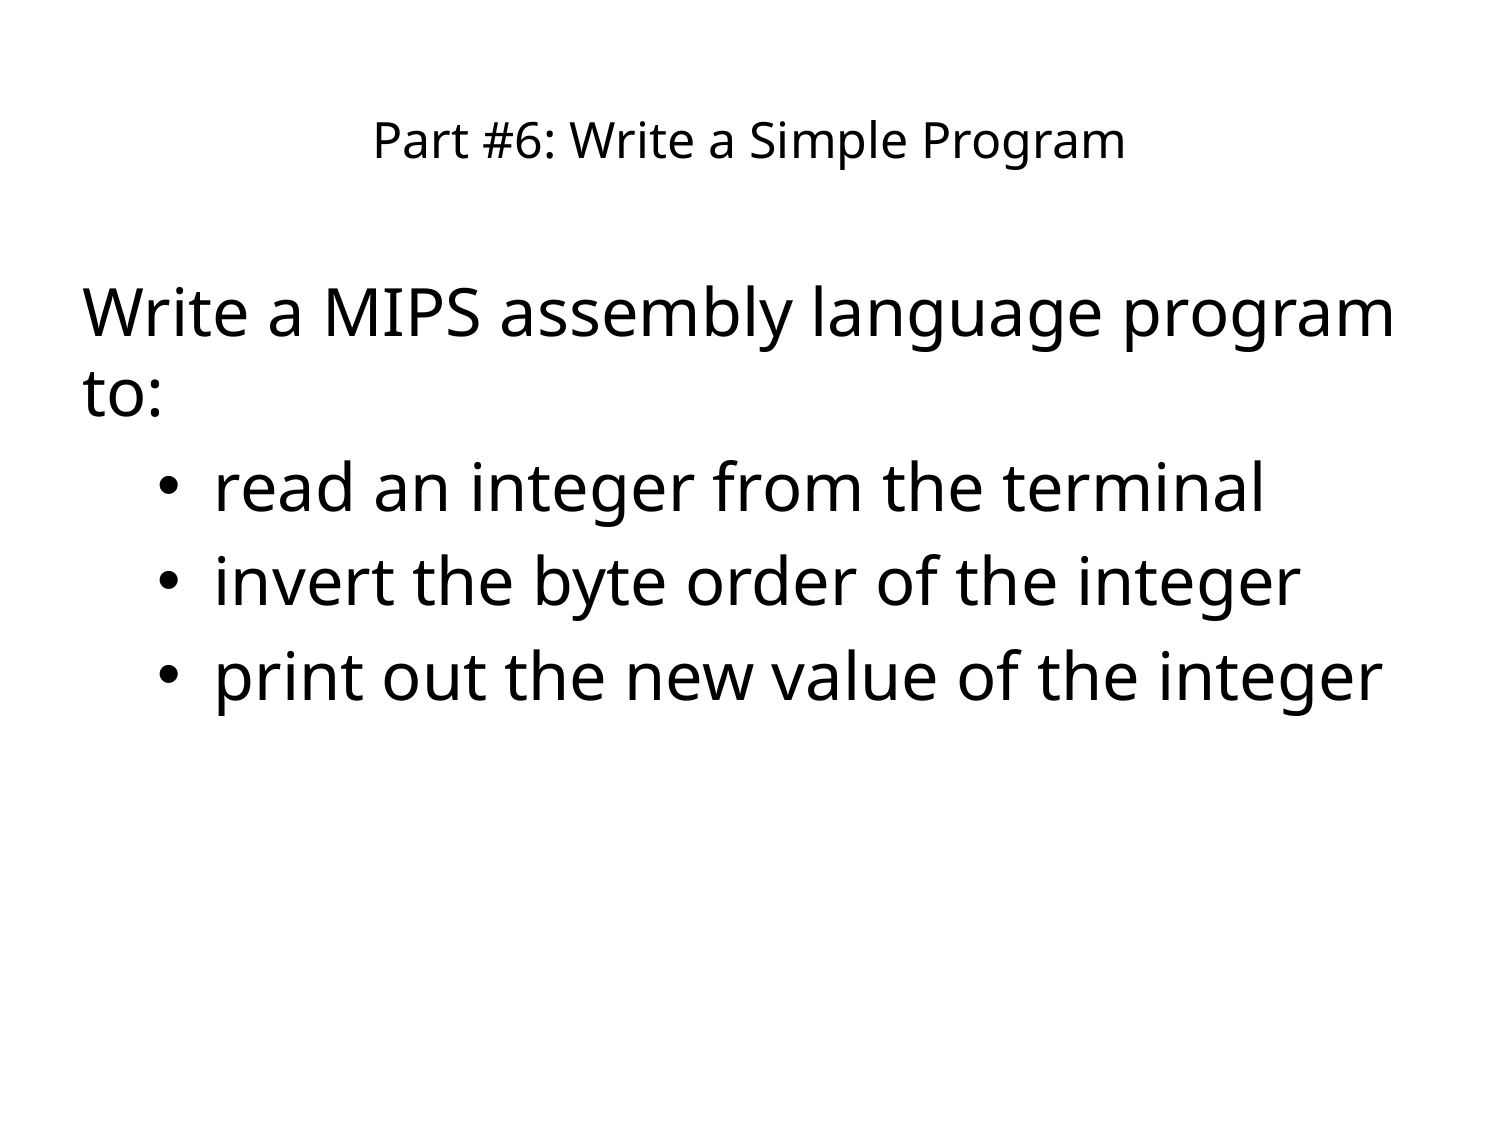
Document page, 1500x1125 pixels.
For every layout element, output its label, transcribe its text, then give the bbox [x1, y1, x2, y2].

title Part #6: Write a Simple Program [74, 44, 1426, 234]
list Write a MIPS assembly language program to: read an integer from the terminal invert the byte order of the integer print out the new value of the integer [74, 261, 1426, 1125]
